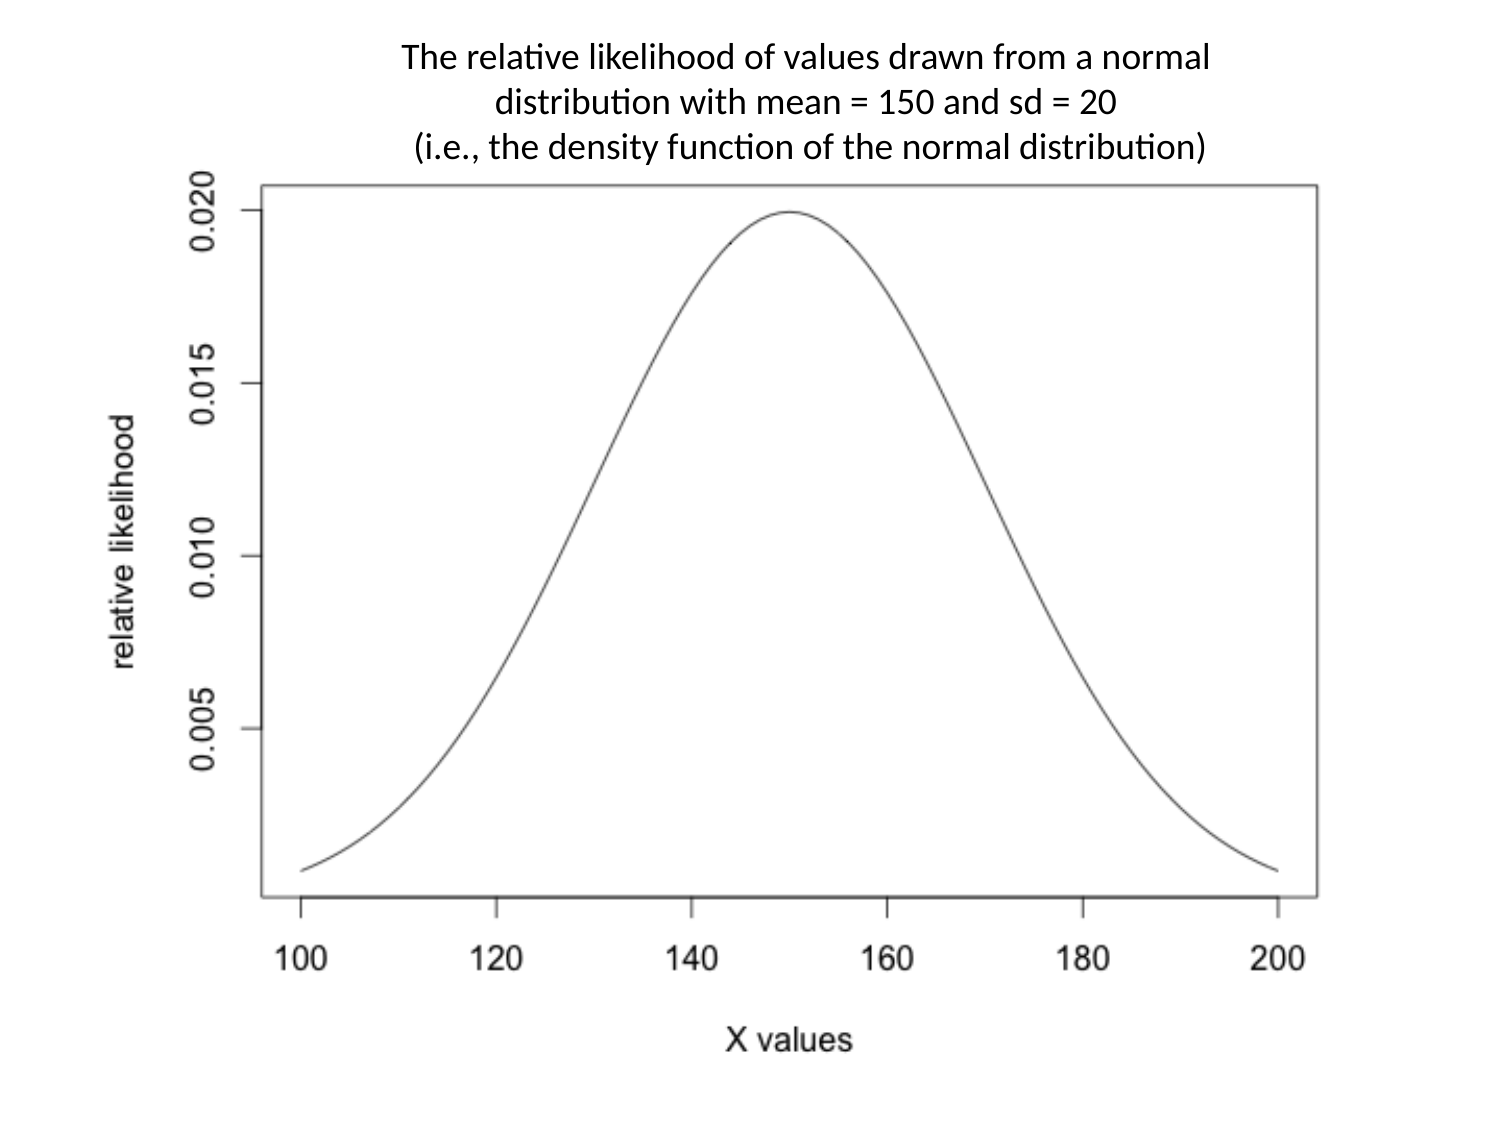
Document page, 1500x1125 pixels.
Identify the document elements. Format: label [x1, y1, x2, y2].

picture [98, 22, 1402, 1103]
